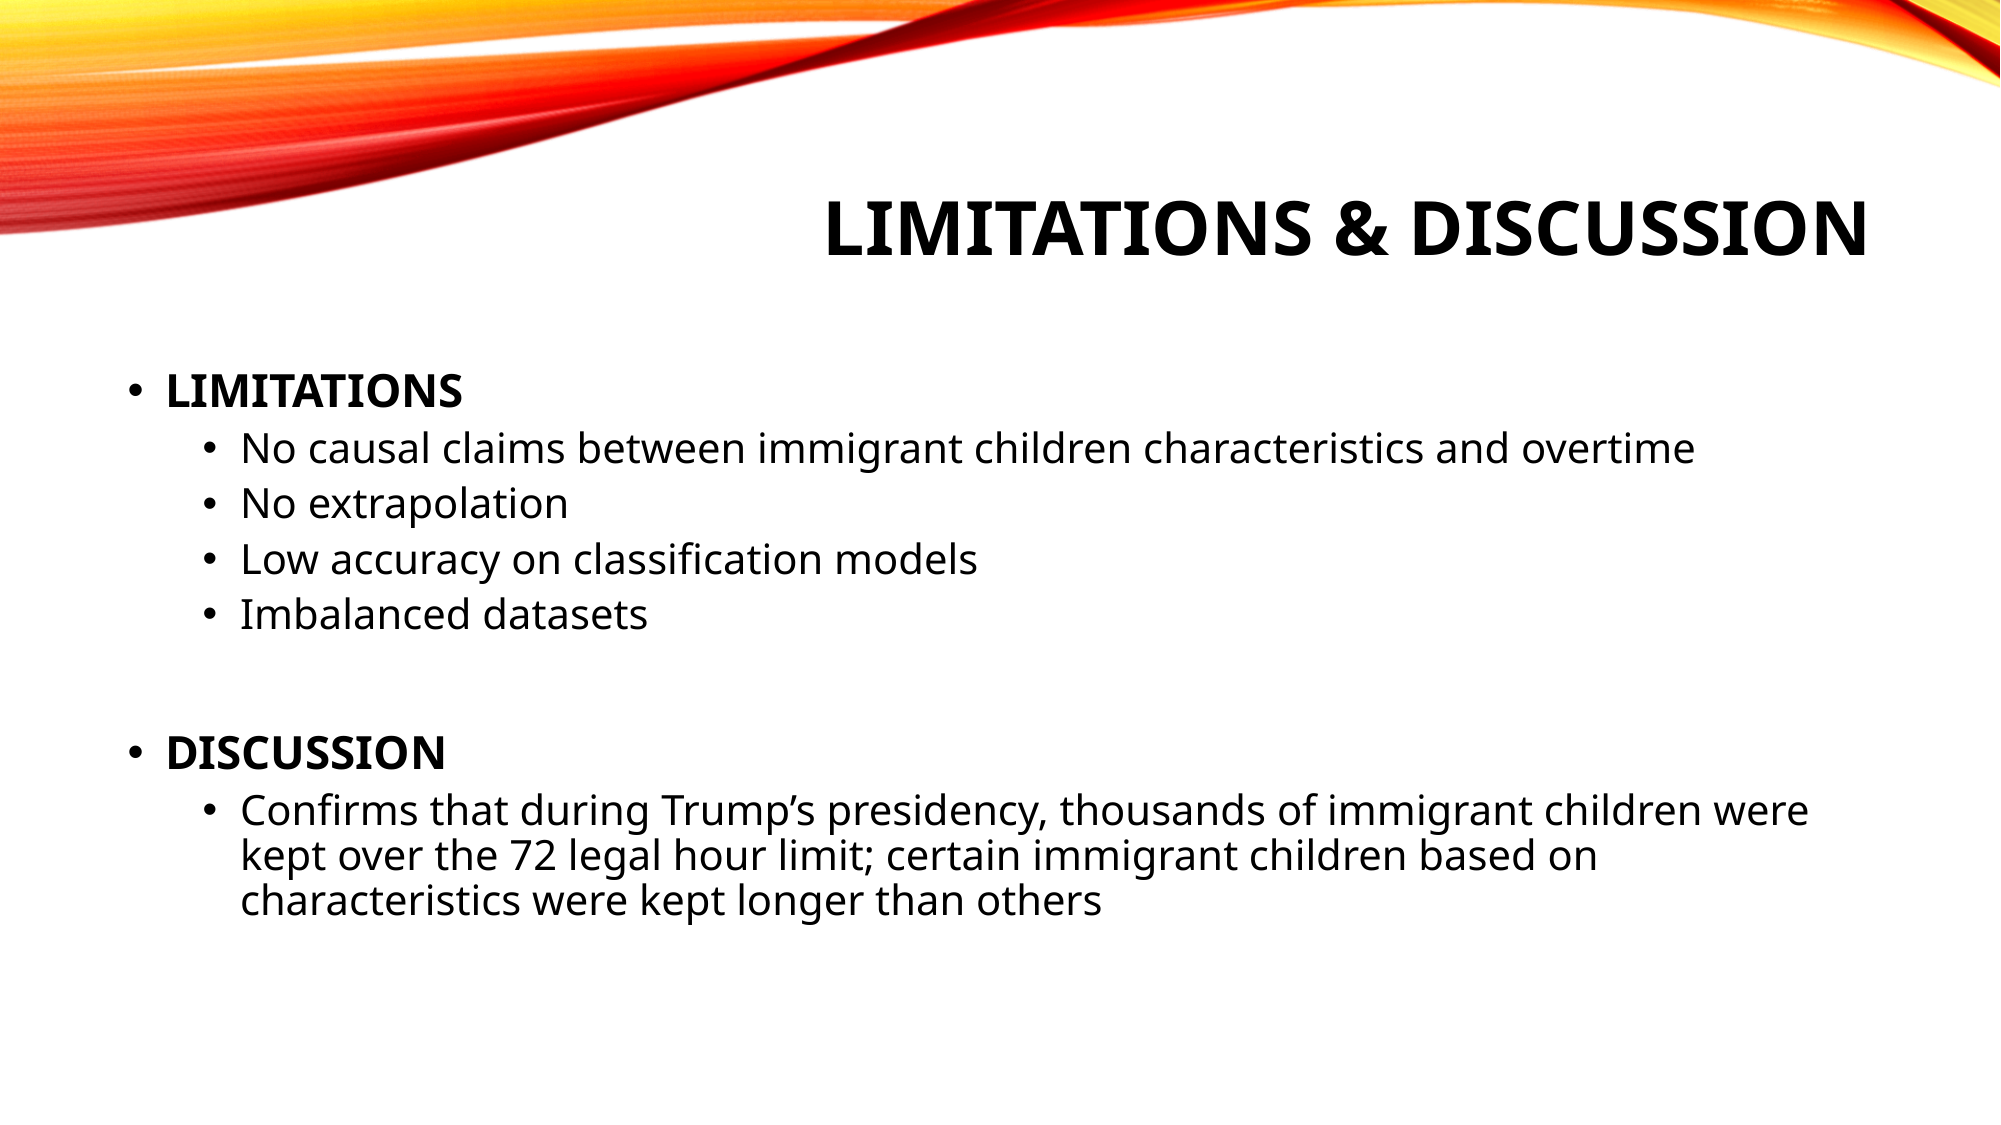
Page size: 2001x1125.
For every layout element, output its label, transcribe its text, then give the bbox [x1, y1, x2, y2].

title Limitations & discussion [474, 125, 1888, 338]
picture [0, 0, 2000, 237]
list LIMITATIONS No causal claims between immigrant children characteristics and overtime No extrapolation Low accuracy on classification models Imbalanced datasets DISCUSSION Confirms that during Trump’s presidency, thousands of immigrant children were kept over the 72 legal hour limit; certain immigrant children based on characteristics were kept longer than others [112, 360, 1888, 1021]
